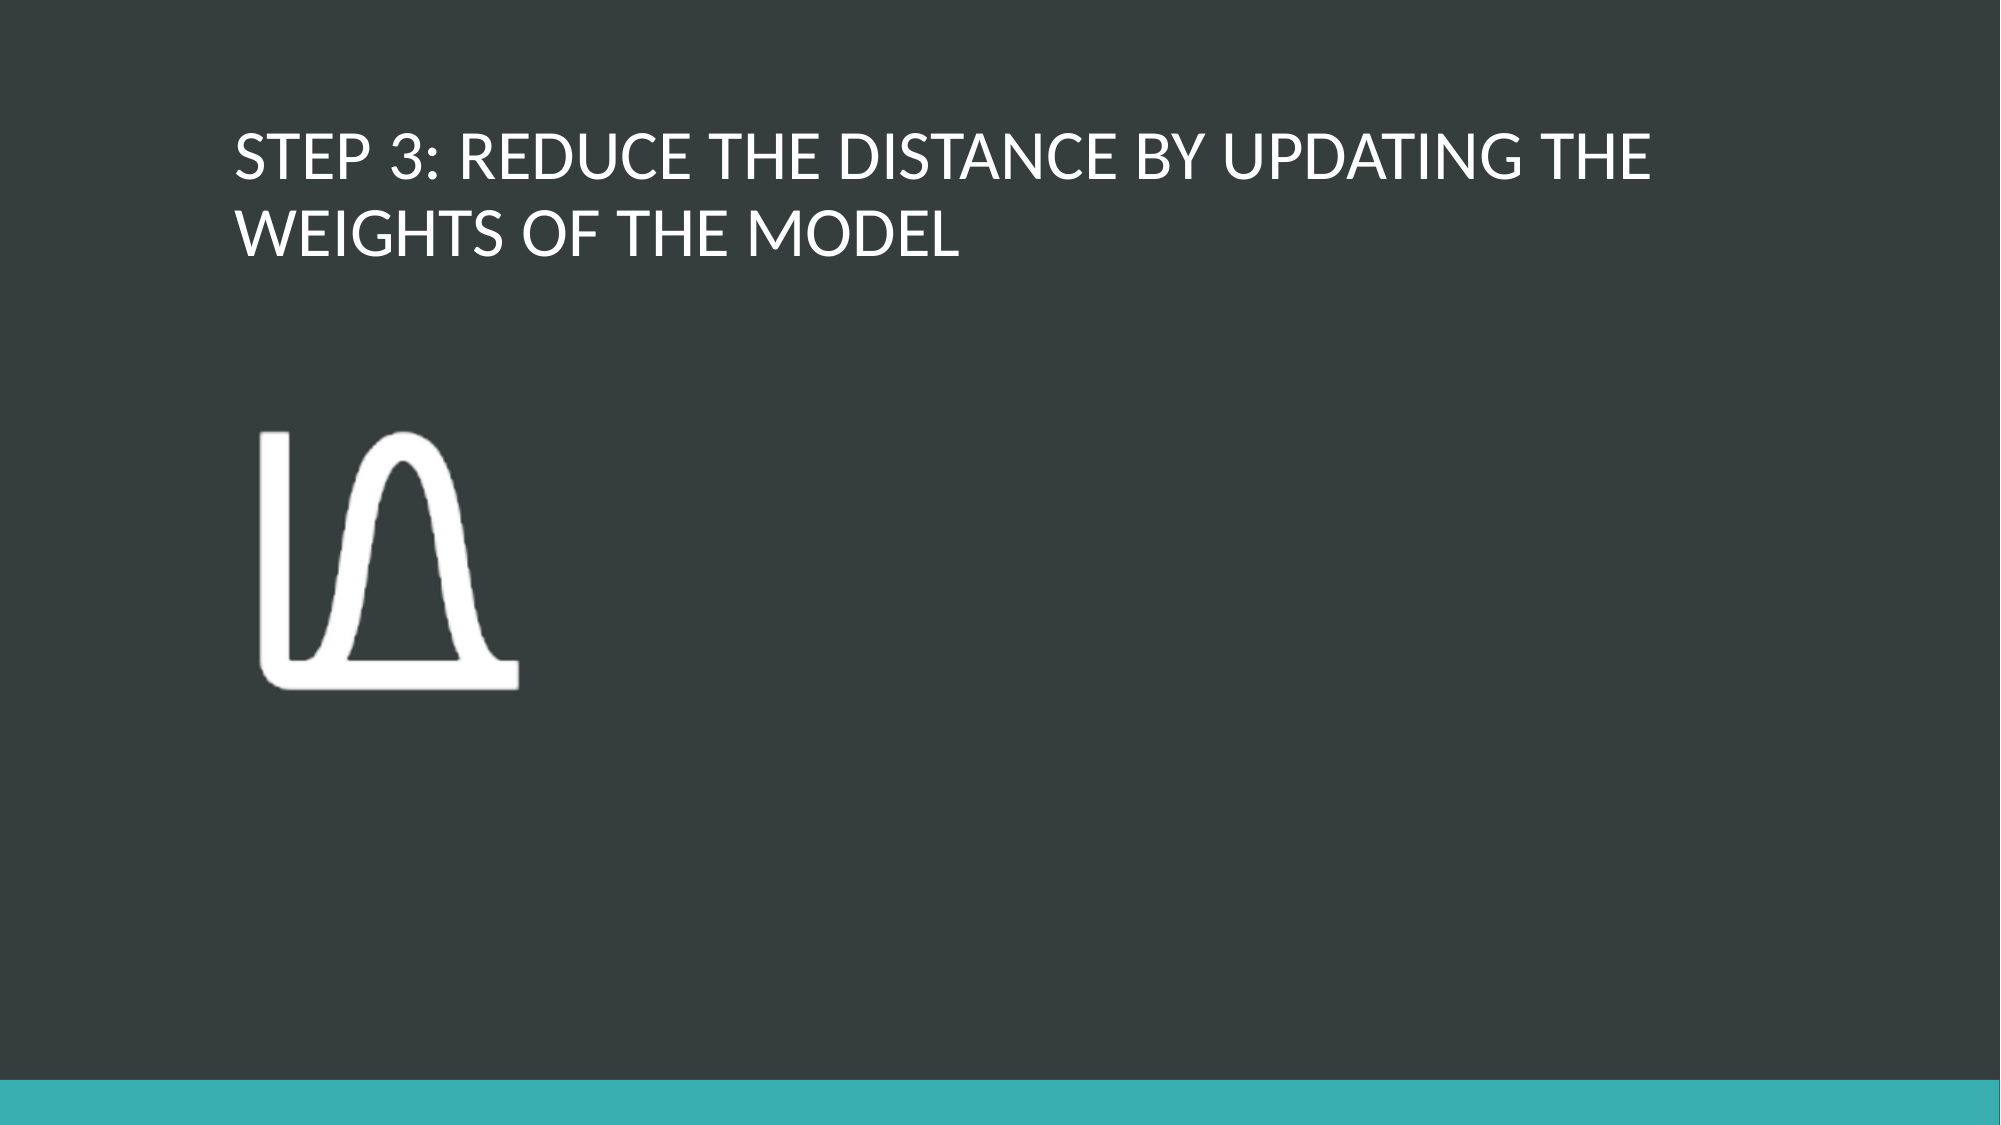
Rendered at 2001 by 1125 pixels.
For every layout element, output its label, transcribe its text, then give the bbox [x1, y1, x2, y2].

title STEP 3: REDUCE THE DISTANCE BY UPDATING THE WEIGHTS OF THE MODEL [219, 76, 1780, 279]
picture [219, 391, 562, 734]
